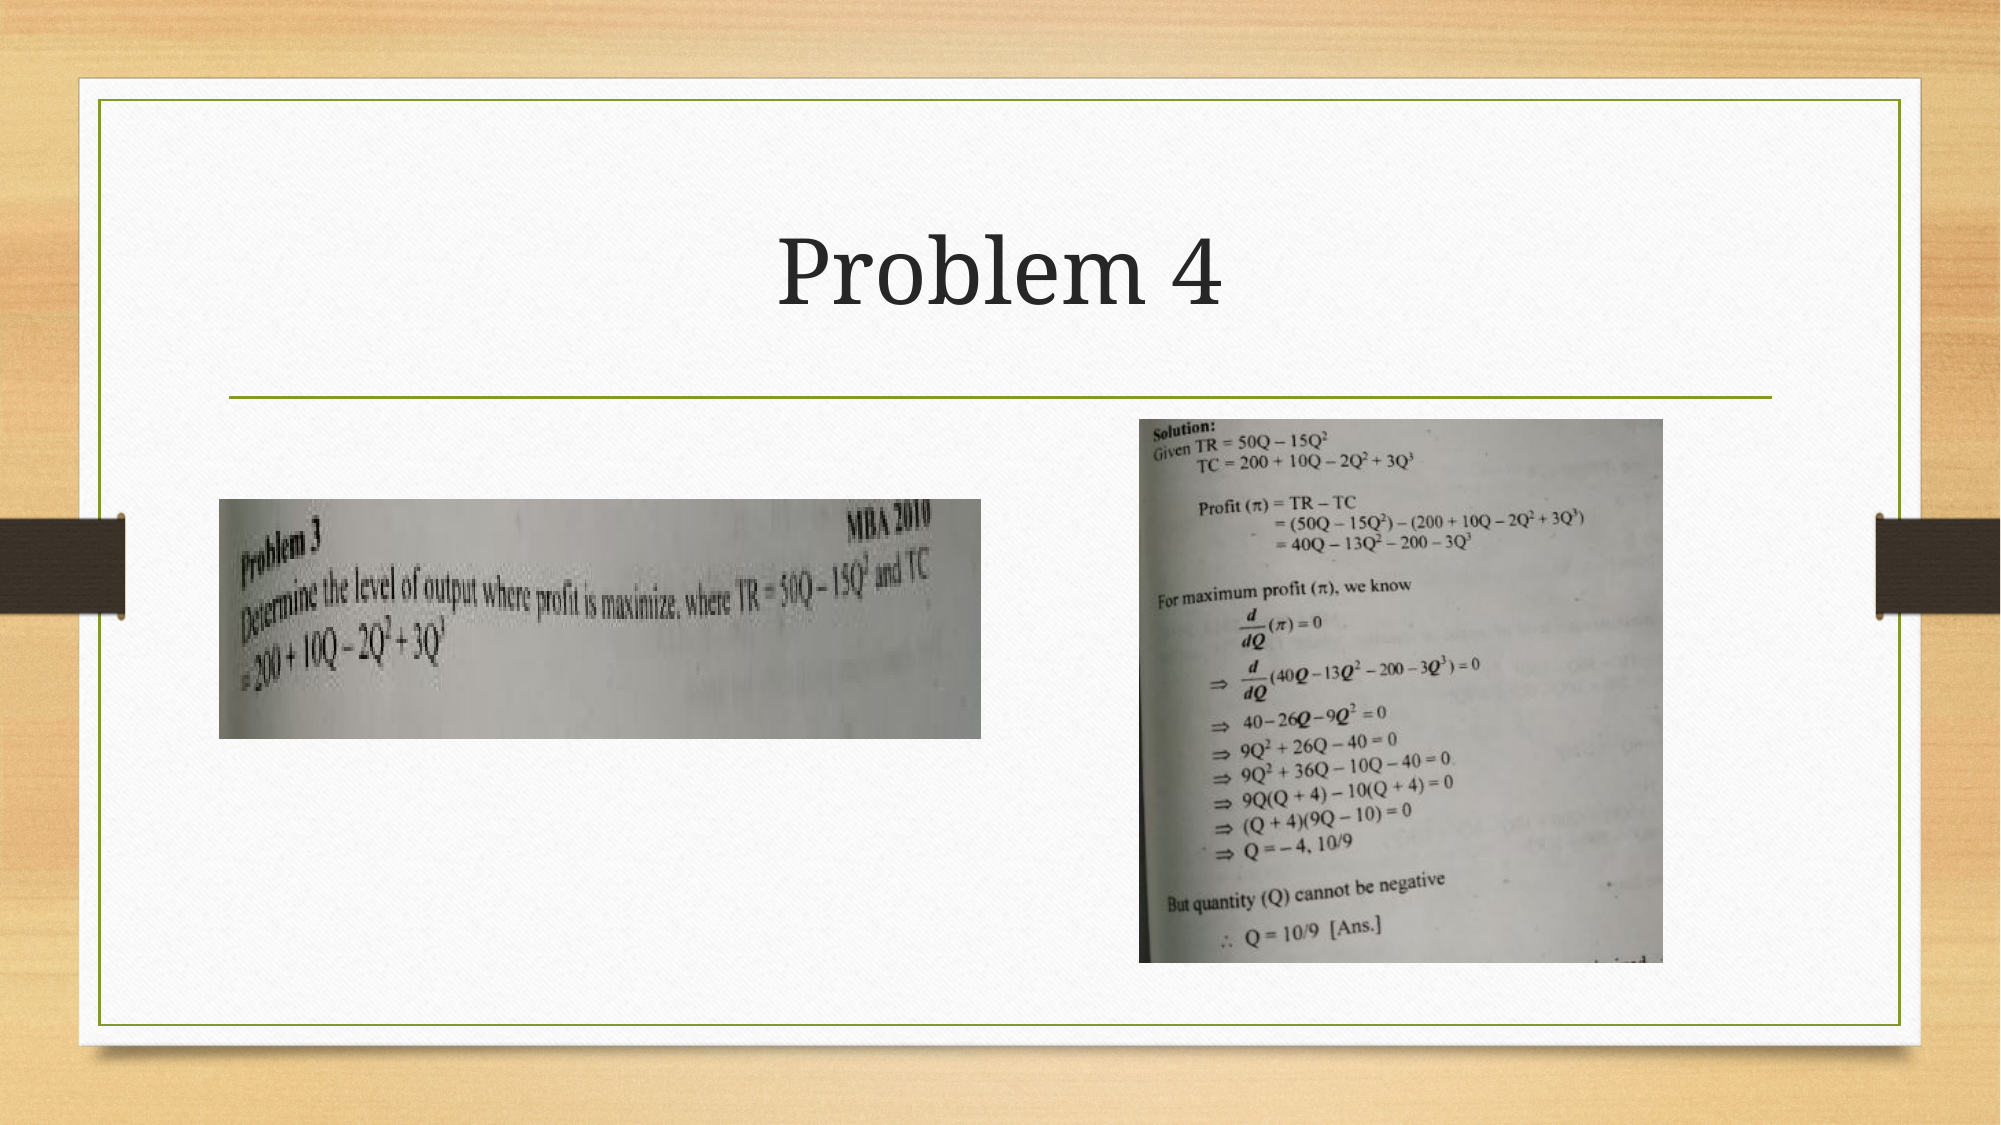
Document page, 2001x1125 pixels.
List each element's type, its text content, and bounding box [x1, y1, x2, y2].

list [219, 499, 981, 739]
title Problem 4 [212, 161, 1788, 375]
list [1139, 419, 1663, 964]
picture [0, 0, 2001, 1125]
